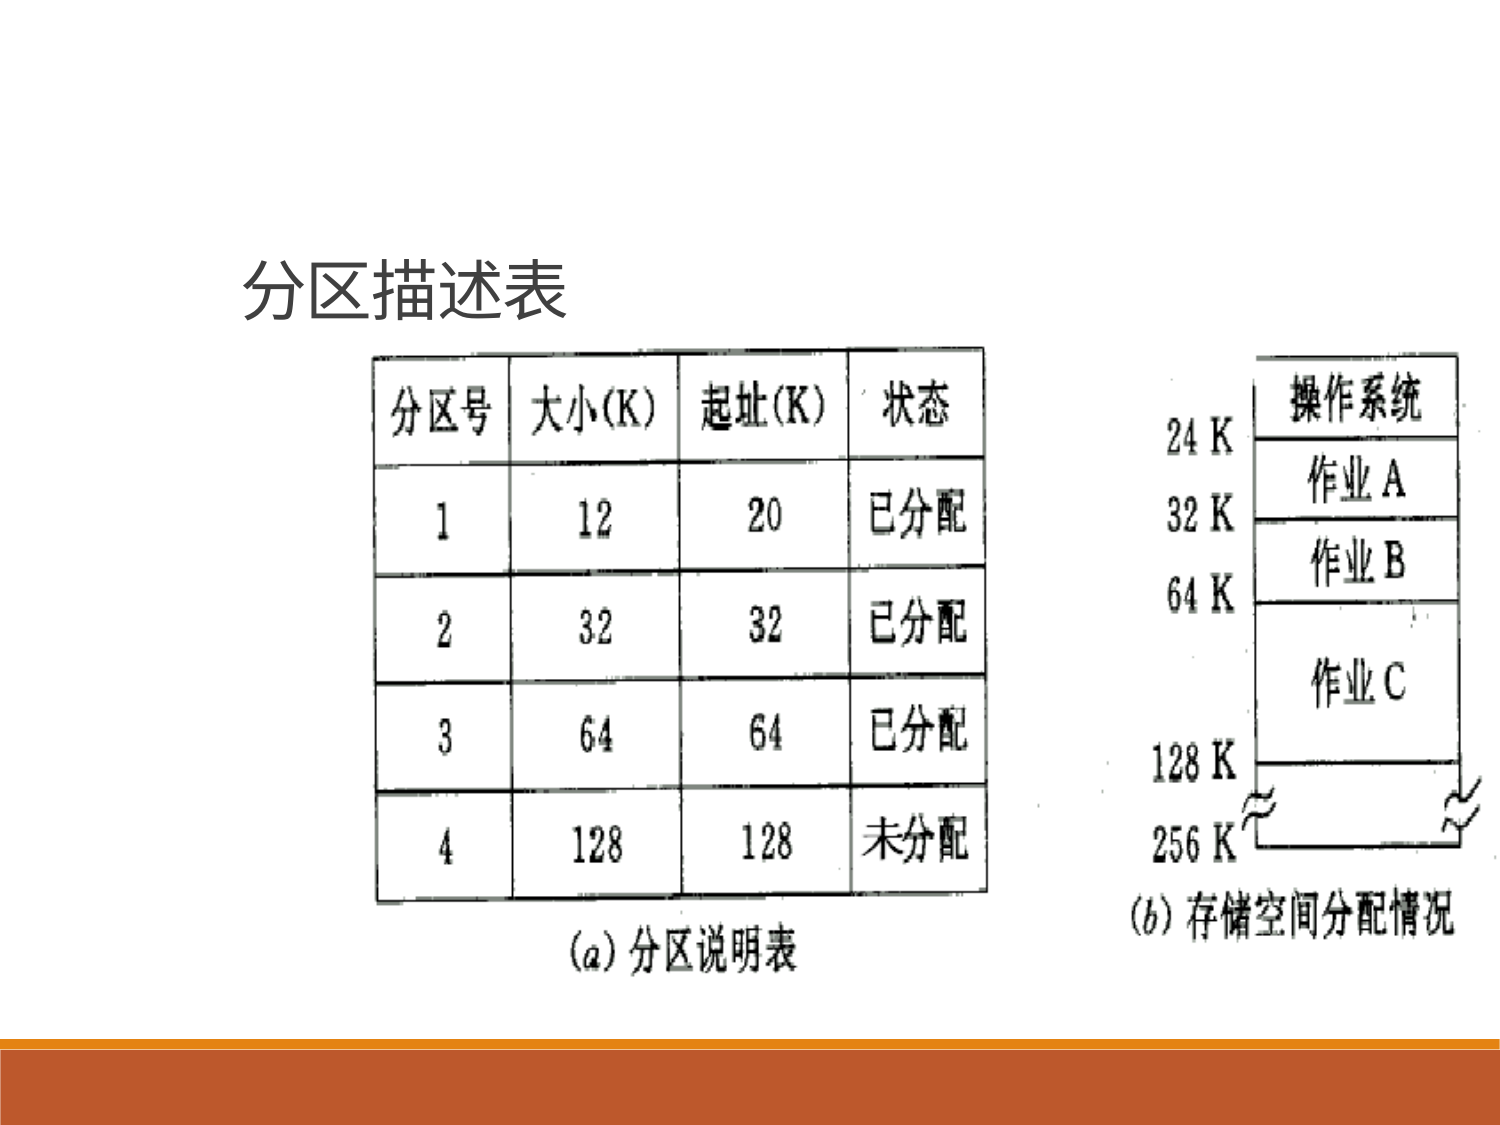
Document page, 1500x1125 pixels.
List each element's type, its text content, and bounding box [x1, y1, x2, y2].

title 分区描述表 [225, 148, 1500, 337]
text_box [344, 324, 1500, 1001]
